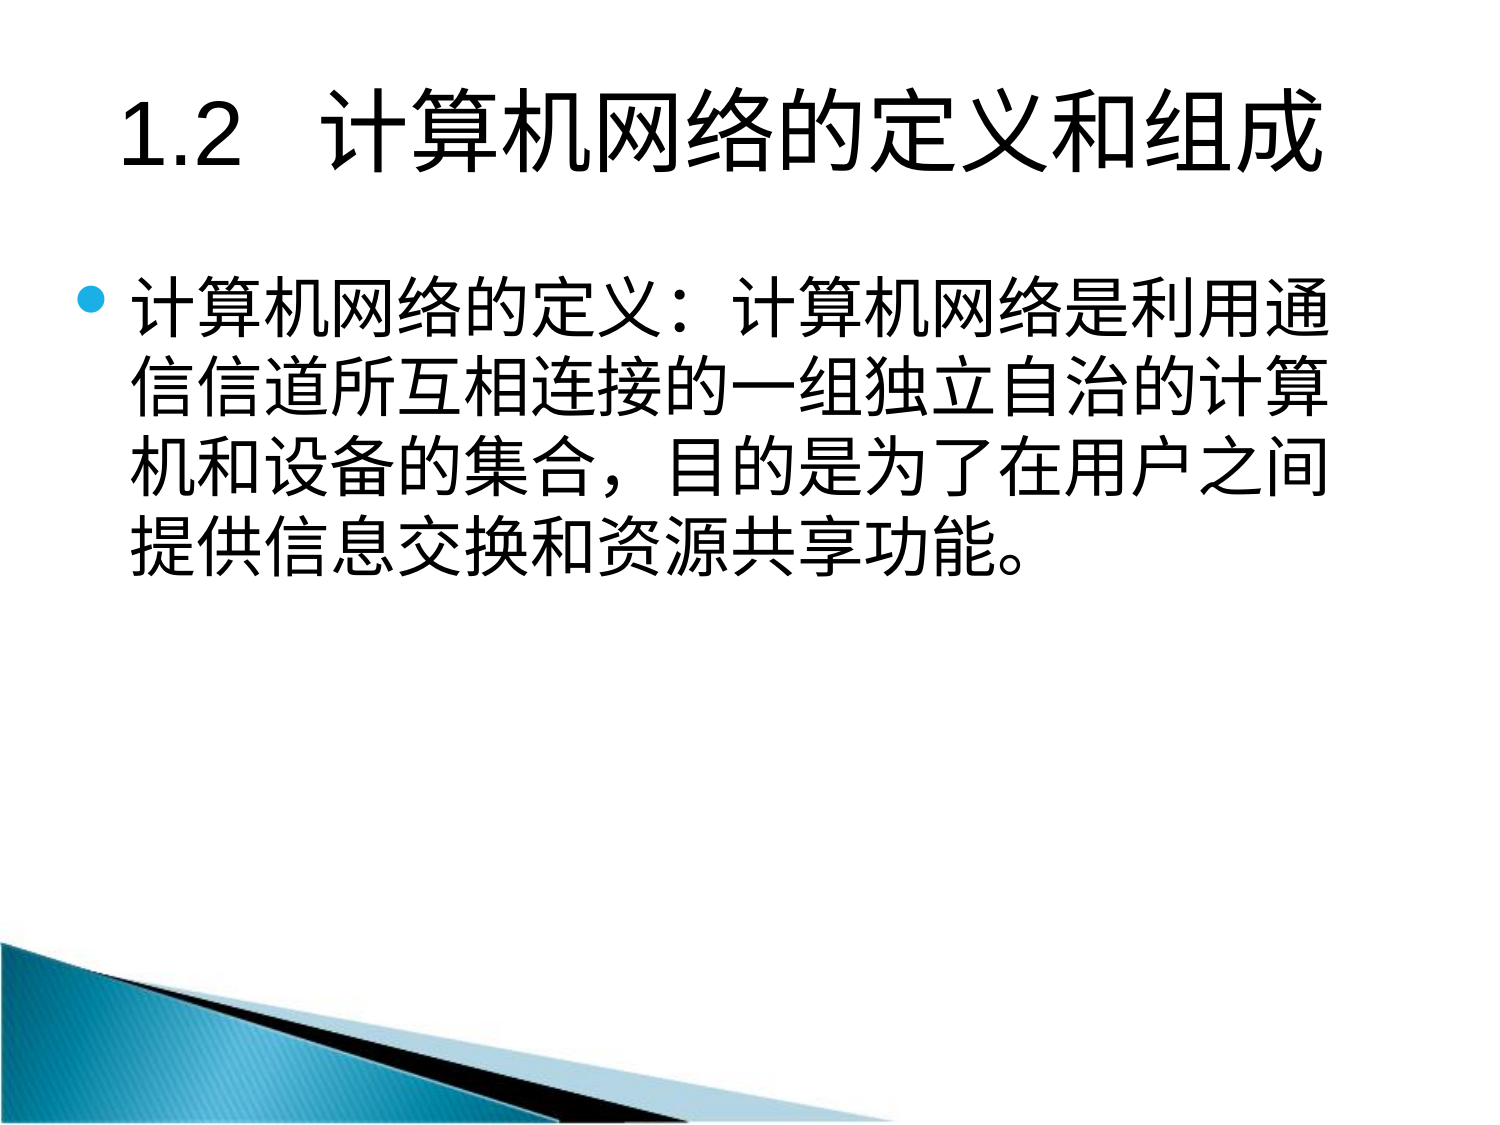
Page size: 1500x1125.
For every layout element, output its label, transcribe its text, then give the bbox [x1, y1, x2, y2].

title 1.2 计算机网络的定义和组成 [46, 34, 1398, 223]
picture [0, 823, 914, 1125]
list 计算机网络的定义：计算机网络是利用通信信道所互相连接的一组独立自治的计算机和设备的集合，目的是为了在用户之间提供信息交换和资源共享功能。 [58, 257, 1409, 1001]
